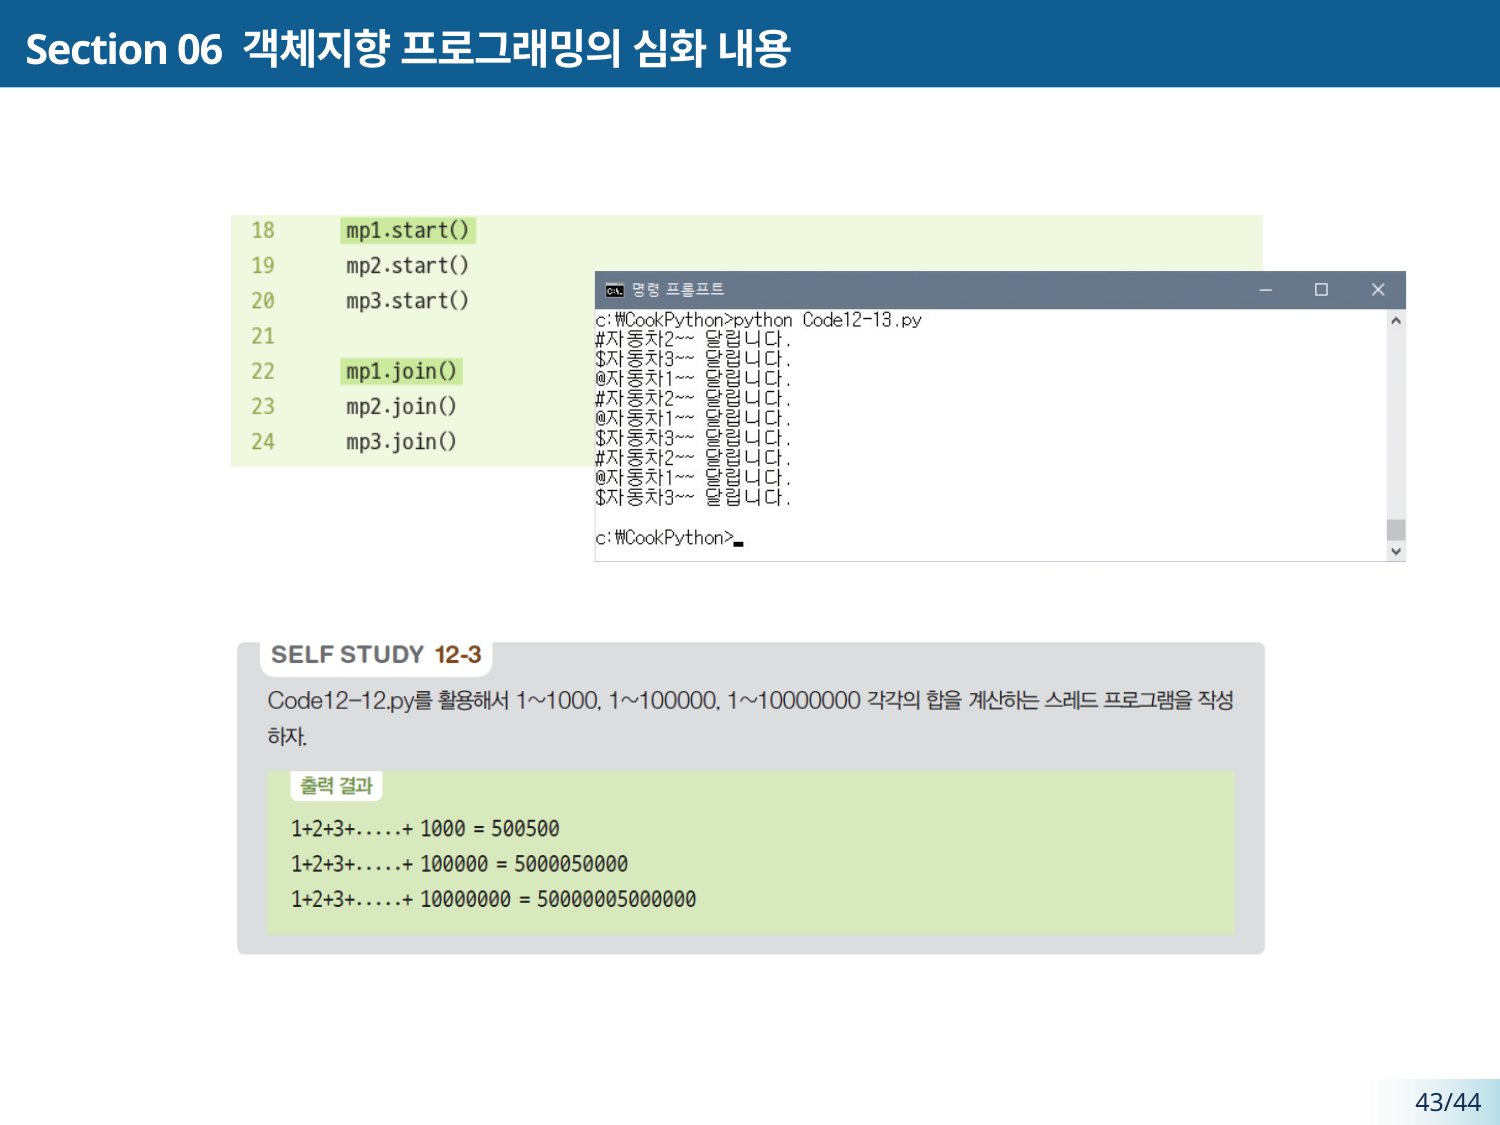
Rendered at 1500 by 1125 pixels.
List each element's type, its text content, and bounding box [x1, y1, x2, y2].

picture [594, 271, 1407, 562]
picture [231, 634, 1276, 962]
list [231, 215, 1269, 467]
title Section 06 객체지향 프로그래밍의 심화 내용 [10, 8, 1288, 87]
